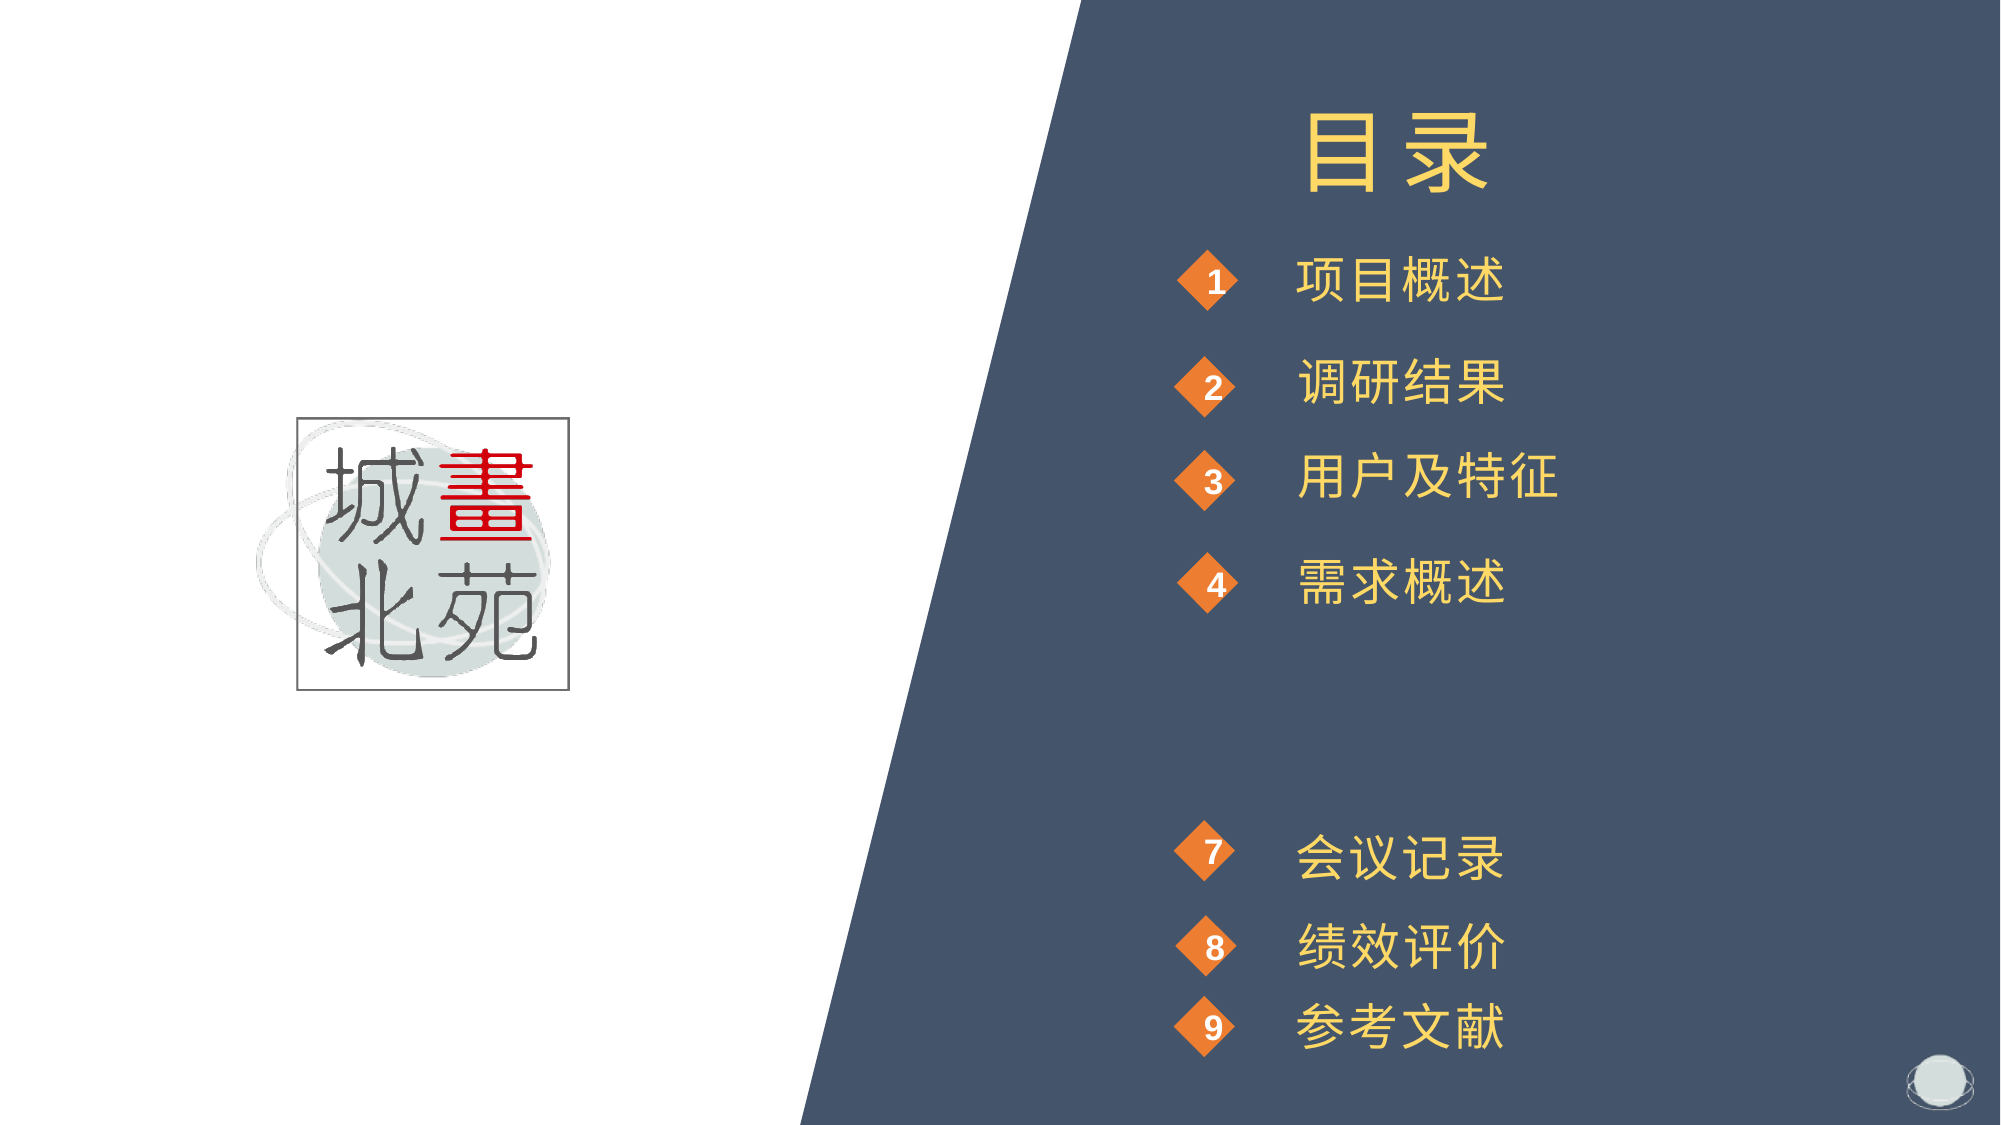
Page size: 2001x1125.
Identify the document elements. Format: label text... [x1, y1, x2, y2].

text_box 1 [1175, 248, 1240, 313]
picture [1881, 1040, 2000, 1125]
text_box 用户及特征 [1282, 444, 1700, 526]
text_box 2 [1172, 354, 1237, 419]
text_box 8 [1173, 913, 1239, 978]
text_box 需求概述 [1282, 550, 1700, 632]
text_box 绩效评价 [1282, 915, 1700, 996]
text_box 项目概述 [1281, 248, 1696, 330]
text_box 9 [1172, 994, 1237, 1059]
text_box 会议记录 [1281, 826, 1698, 908]
picture [50, 299, 770, 810]
text_box 参考文献 [1281, 995, 1698, 1077]
text_box 调研结果 [1282, 350, 1700, 432]
text_box 3 [1172, 448, 1237, 513]
text_box 4 [1175, 550, 1240, 615]
text_box 7 [1172, 818, 1237, 883]
text_box 目录 [1281, 85, 1566, 212]
